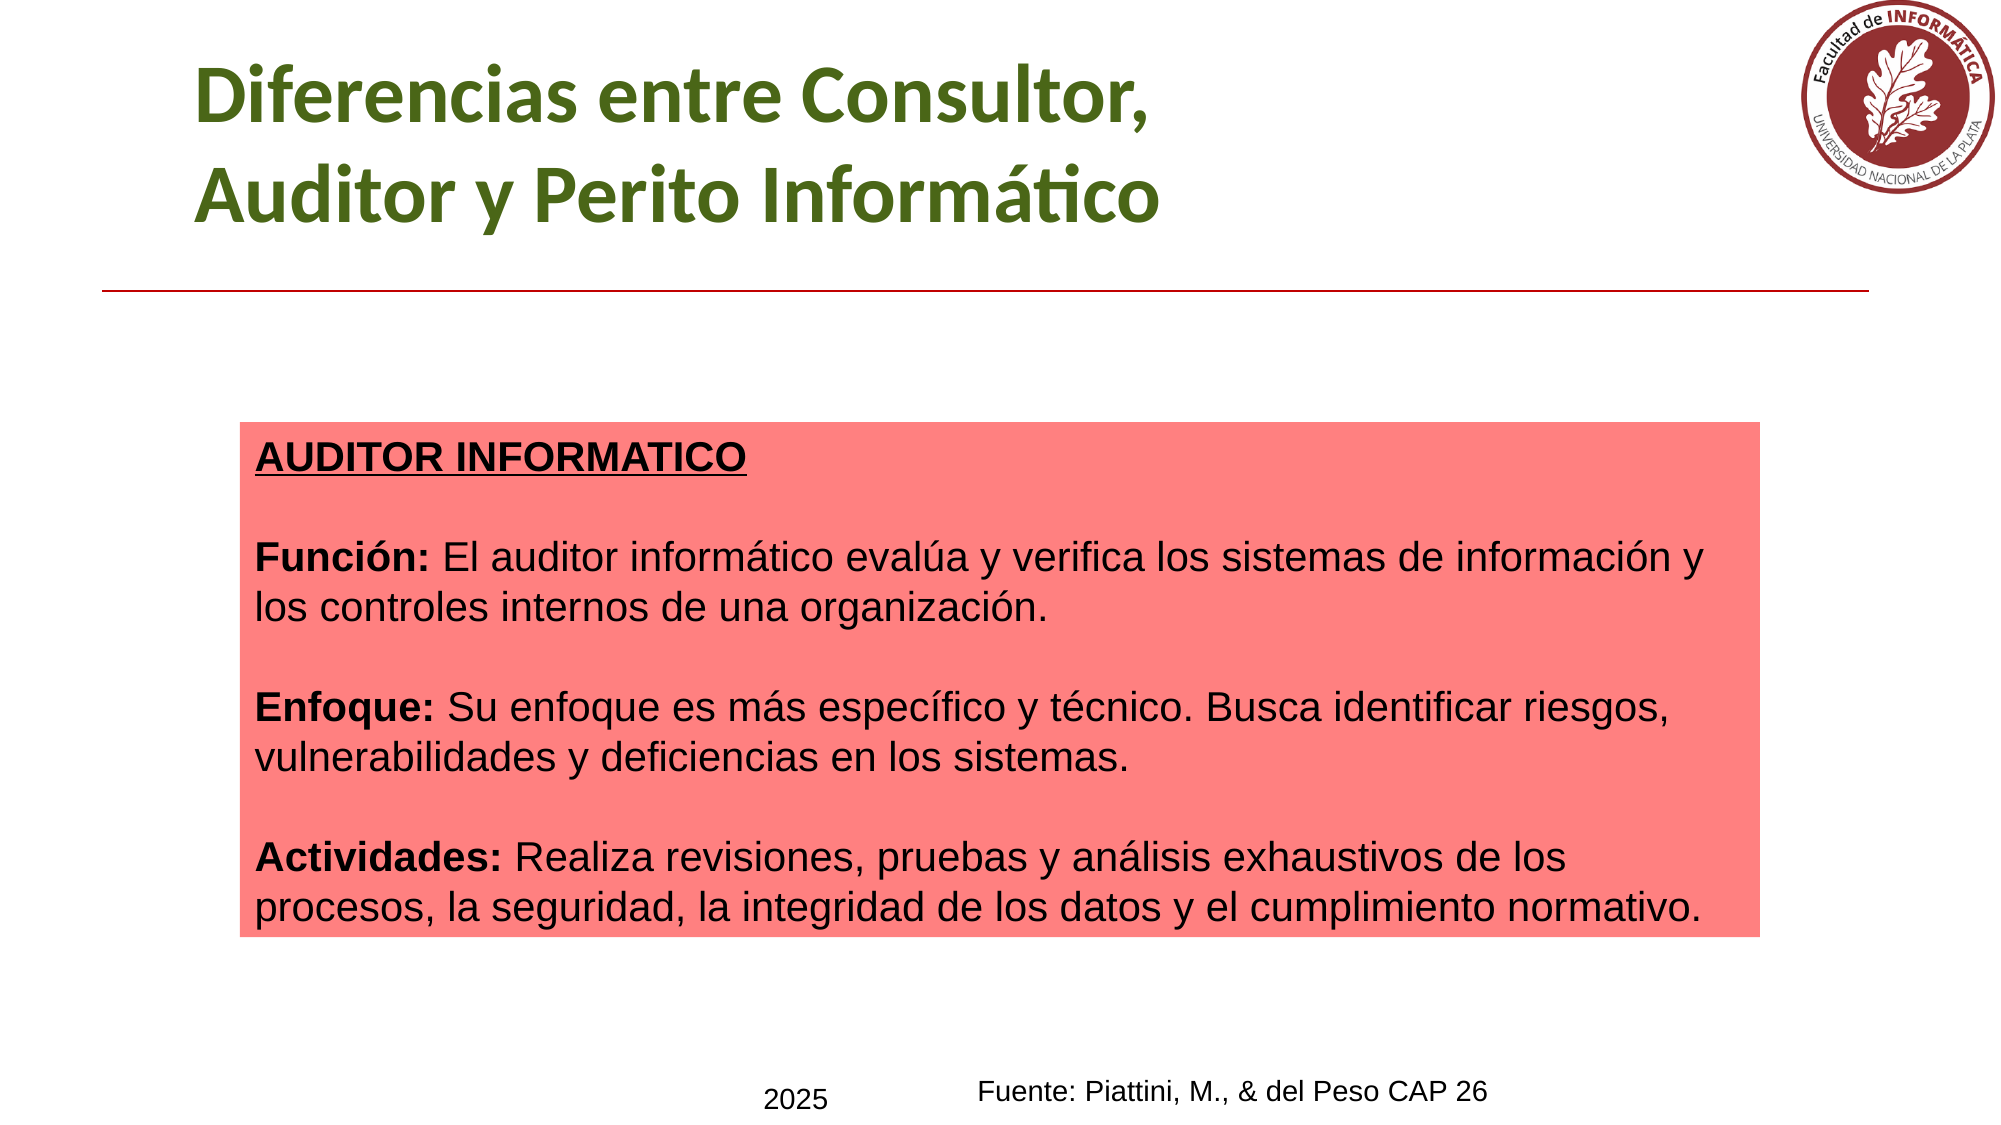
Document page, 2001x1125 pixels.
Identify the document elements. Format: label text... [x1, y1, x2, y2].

text_box Diferencias entre Consultor, Auditor y Perito Informático [179, 31, 1306, 247]
text_box AUDITOR INFORMATICO Función: El auditor informático evalúa y verifica los sistemas de información y los controles internos de una organización. Enfoque: Su enfoque es más específico y técnico. Busca identificar riesgos, vulnerabilidades y deficiencias en los sistemas. Actividades: Realiza revisiones, pruebas y análisis exhaustivos de los procesos, la seguridad, la integridad de los datos y el cumplimiento normativo. [239, 422, 1760, 938]
text_box Fuente: Piattini, M., & del Peso CAP 26 [962, 1065, 1505, 1125]
picture [1801, 0, 2000, 195]
